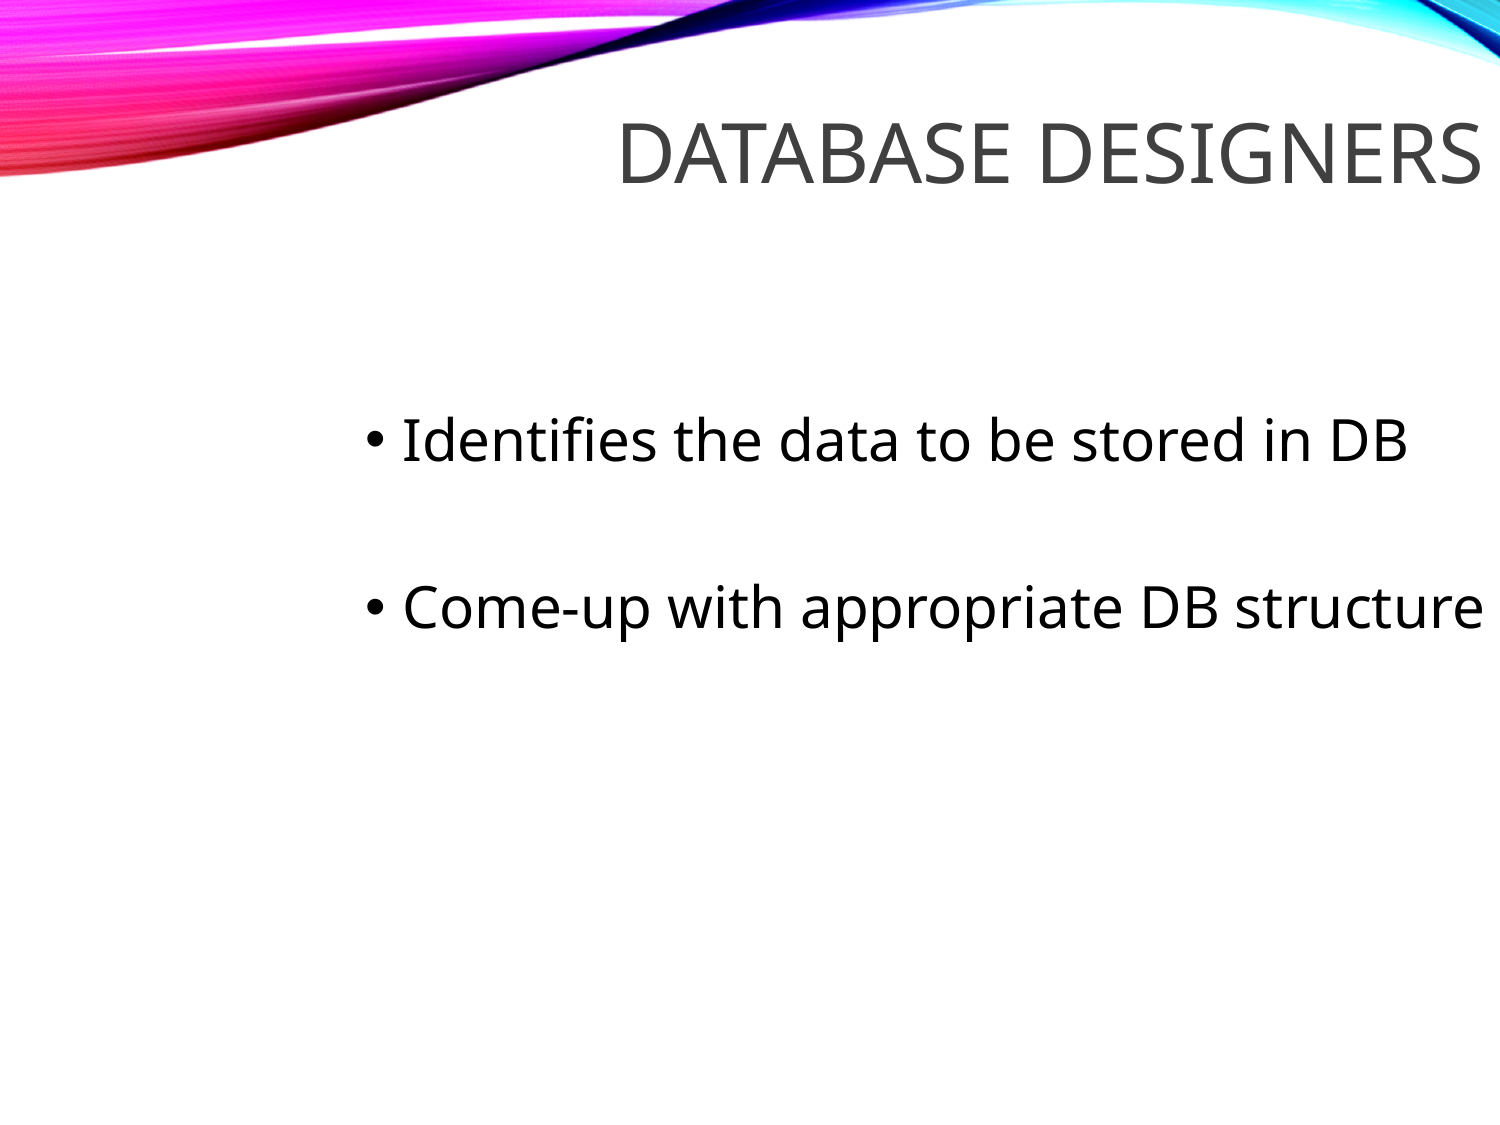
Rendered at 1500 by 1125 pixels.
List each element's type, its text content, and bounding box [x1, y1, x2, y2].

picture [0, 0, 1500, 178]
list Identifies the data to be stored in DB Come-up with appropriate DB structure [350, 312, 1500, 988]
title DATABASE DESIGNERS [350, 31, 1500, 282]
